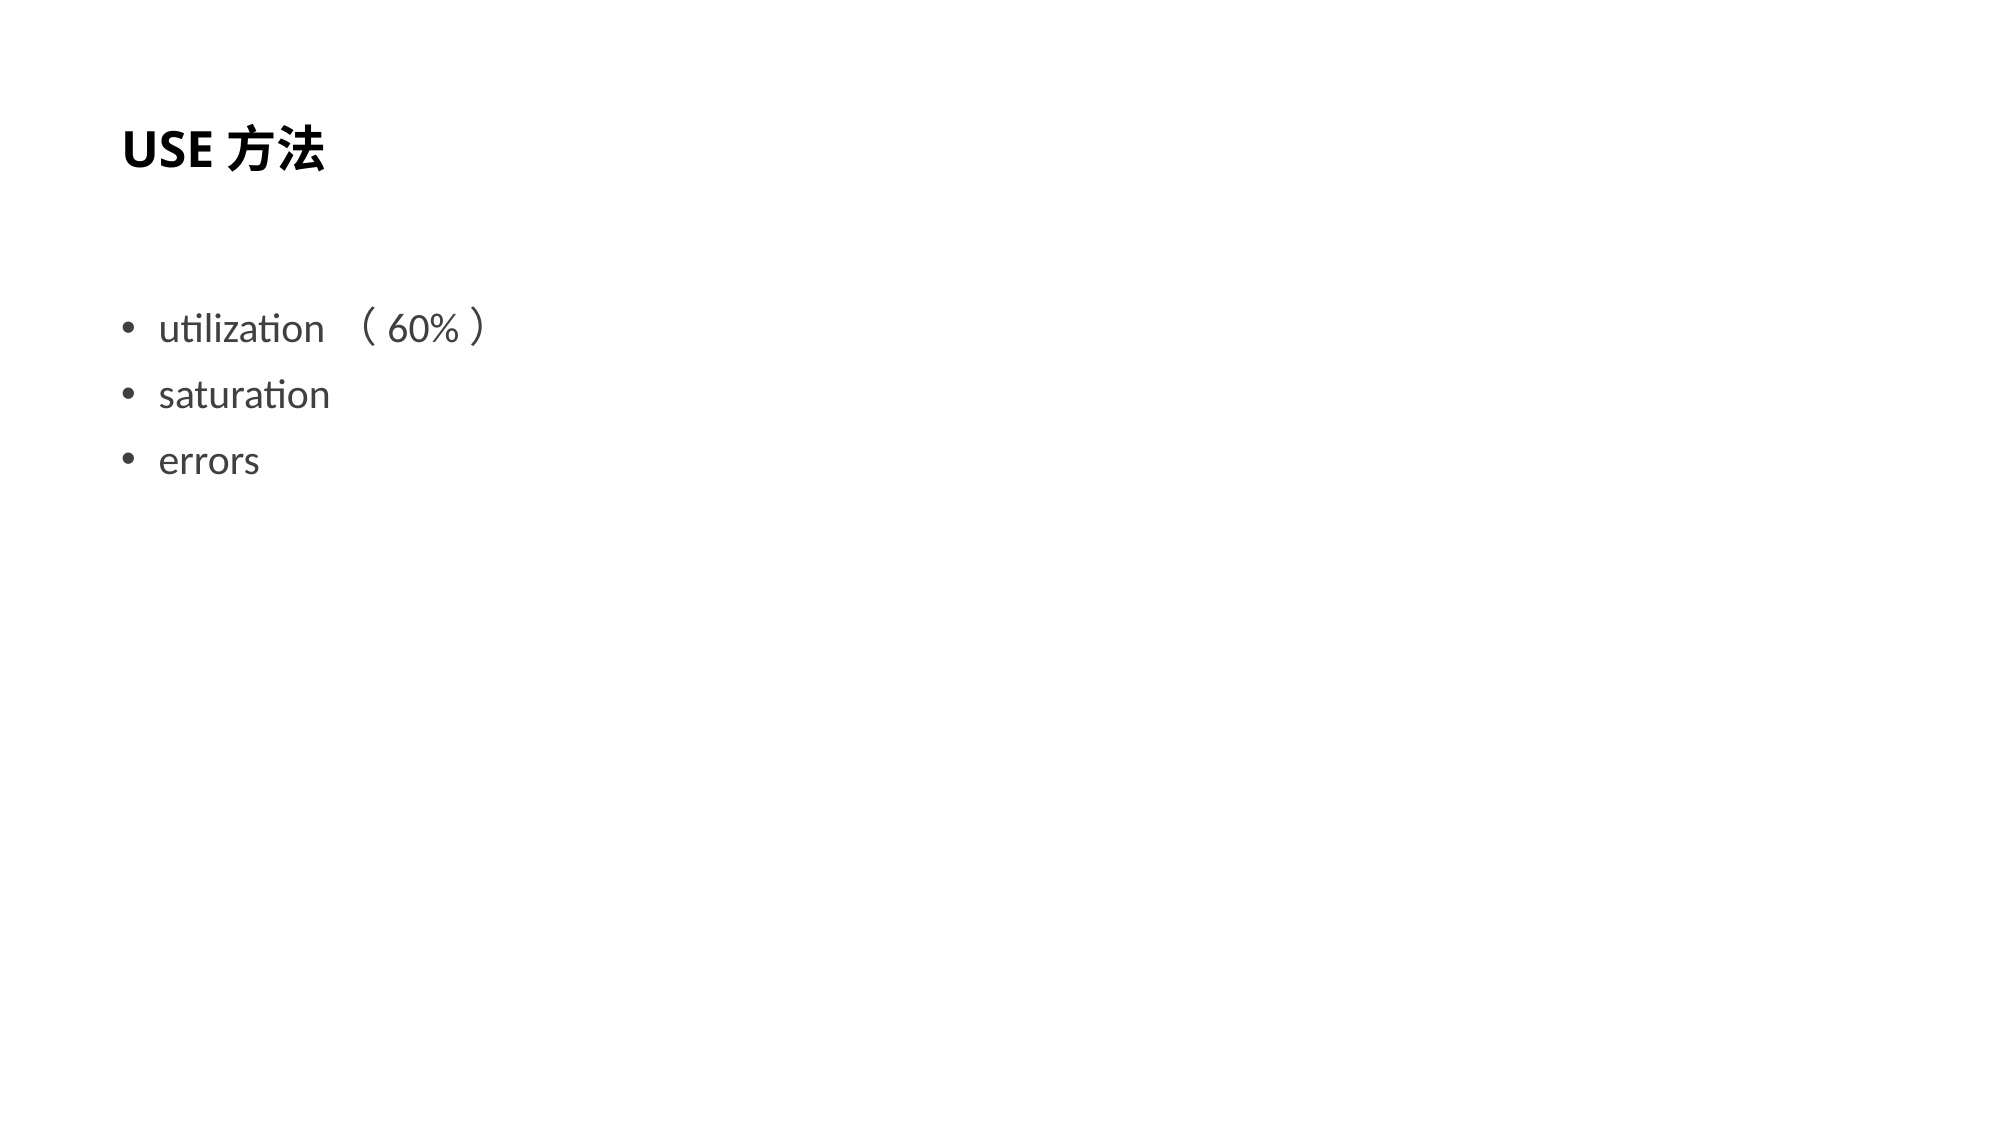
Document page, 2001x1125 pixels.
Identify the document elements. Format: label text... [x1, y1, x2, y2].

title USE方法 [106, 42, 1832, 260]
list utilization（60%） saturation errors [106, 299, 1832, 1014]
